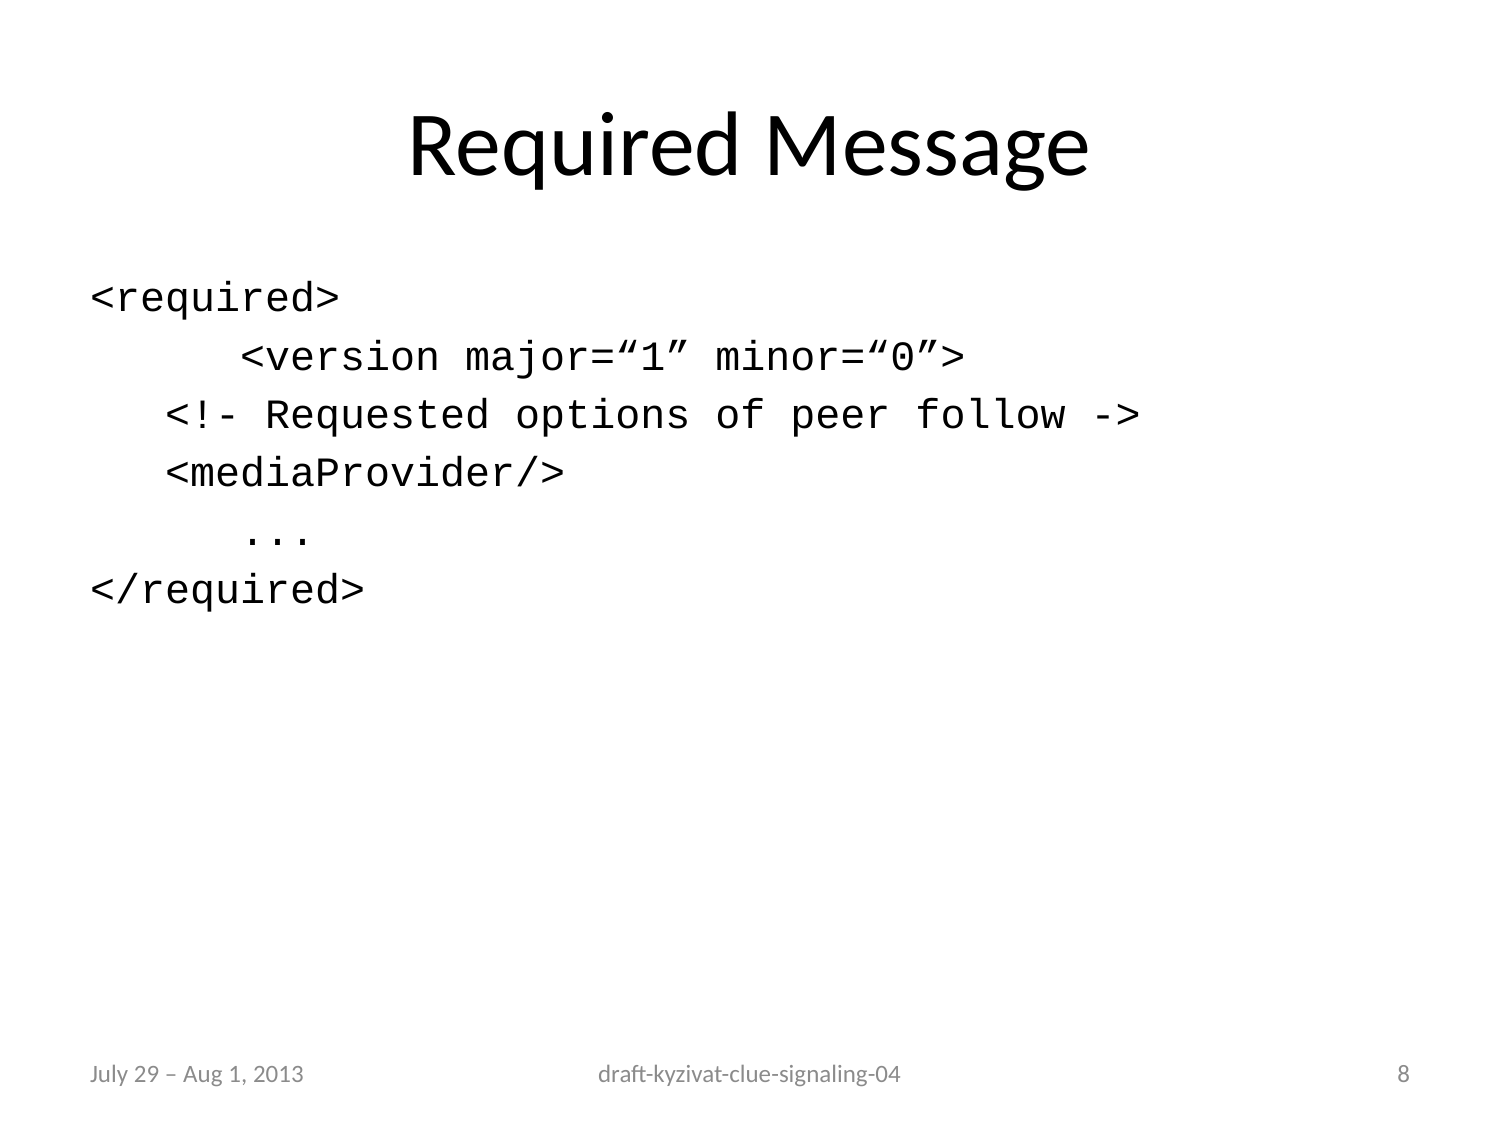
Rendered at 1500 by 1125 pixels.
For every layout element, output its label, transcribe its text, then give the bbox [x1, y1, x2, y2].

list <required> <version major=“1” minor=“0”> <!- Requested options of peer follow -> <mediaProvider/> ... </required> [75, 262, 1425, 1005]
footer draft-kyzivat-clue-signaling-04 [512, 1042, 988, 1103]
title Required Message [75, 45, 1425, 233]
slide_number 8 [1074, 1042, 1425, 1103]
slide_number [75, 1042, 425, 1103]
